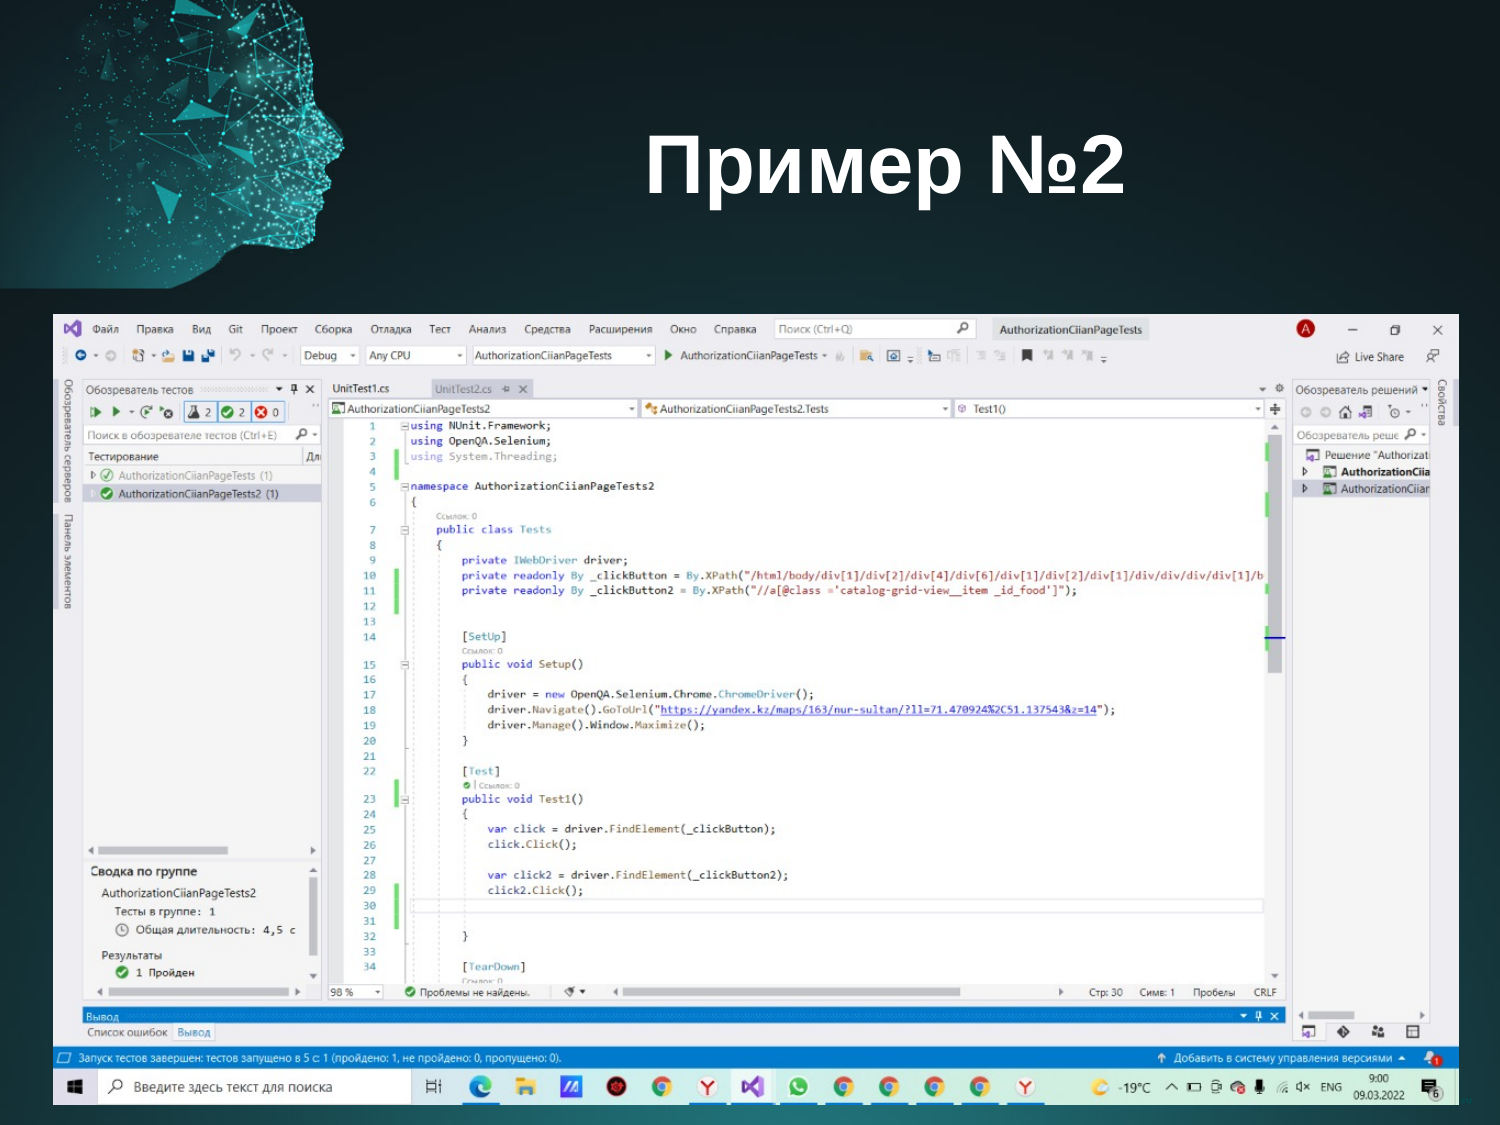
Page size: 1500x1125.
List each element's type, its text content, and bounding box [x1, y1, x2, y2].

title Пример №2 [348, 66, 1424, 256]
picture [0, 0, 1500, 1125]
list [53, 314, 1459, 1106]
